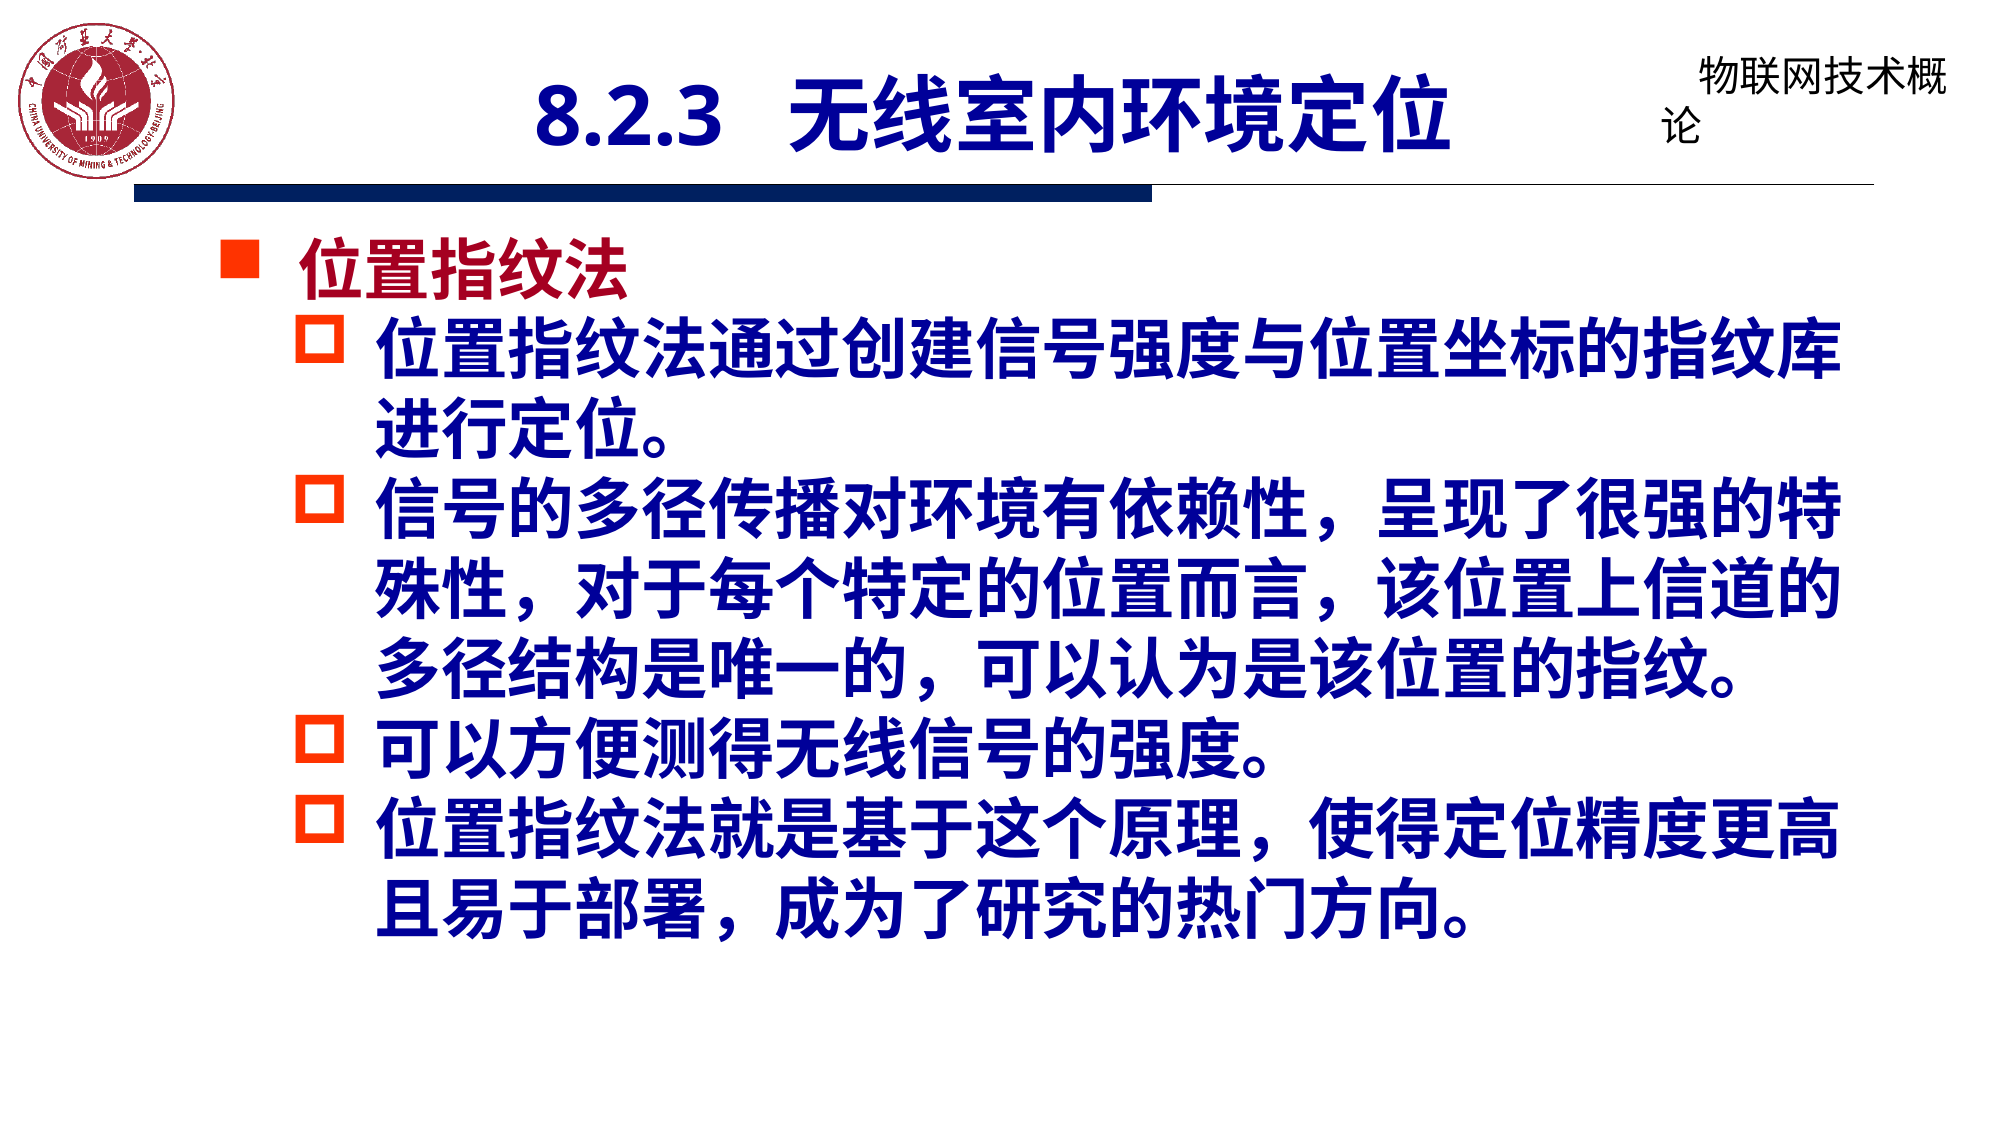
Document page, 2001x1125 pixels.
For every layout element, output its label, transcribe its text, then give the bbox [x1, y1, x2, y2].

text_box [596, 243, 628, 305]
text_box 位置指纹法 位置指纹法通过创建信号强度与位置坐标的指纹库进行定位。 信号的多径传播对环境有依赖性，呈现了很强的特殊性，对于每个特定的位置而言，该位置上信道的多径结构是唯一的，可以认为是该位置的指纹。 可以方便测得无线信号的强度。 位置指纹法就是基于这个原理，使得定位精度更高且易于部署，成为了研究的热门方向。 [125, 219, 1875, 1049]
picture [0, 0, 197, 197]
title 8.2.3 无线室内环境定位 [279, 54, 1709, 161]
